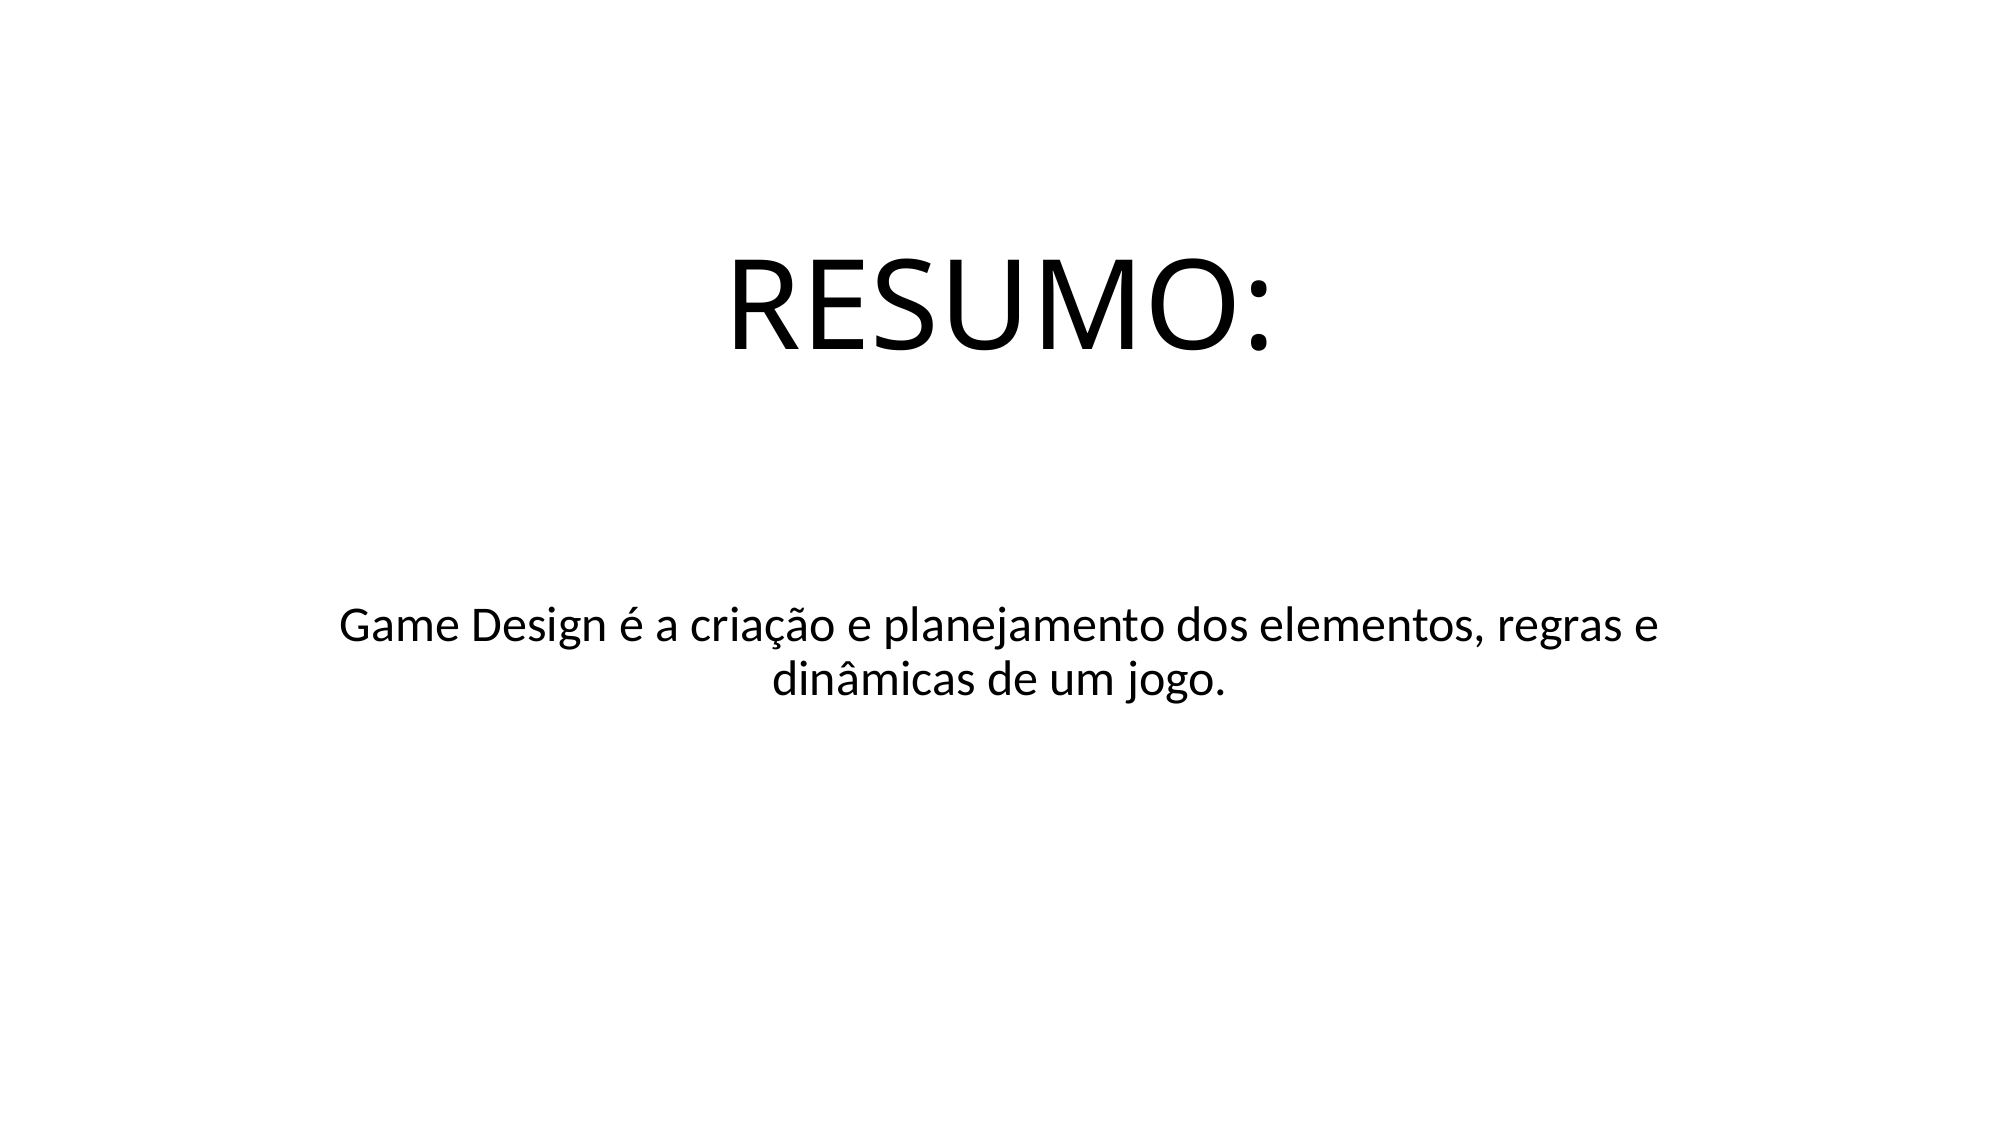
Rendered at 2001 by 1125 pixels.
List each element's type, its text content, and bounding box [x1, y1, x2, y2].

title RESUMO: [249, 184, 1750, 384]
subtitle Game Design é a criação e planejamento dos elementos, regras e dinâmicas de um jogo. [249, 590, 1750, 863]
